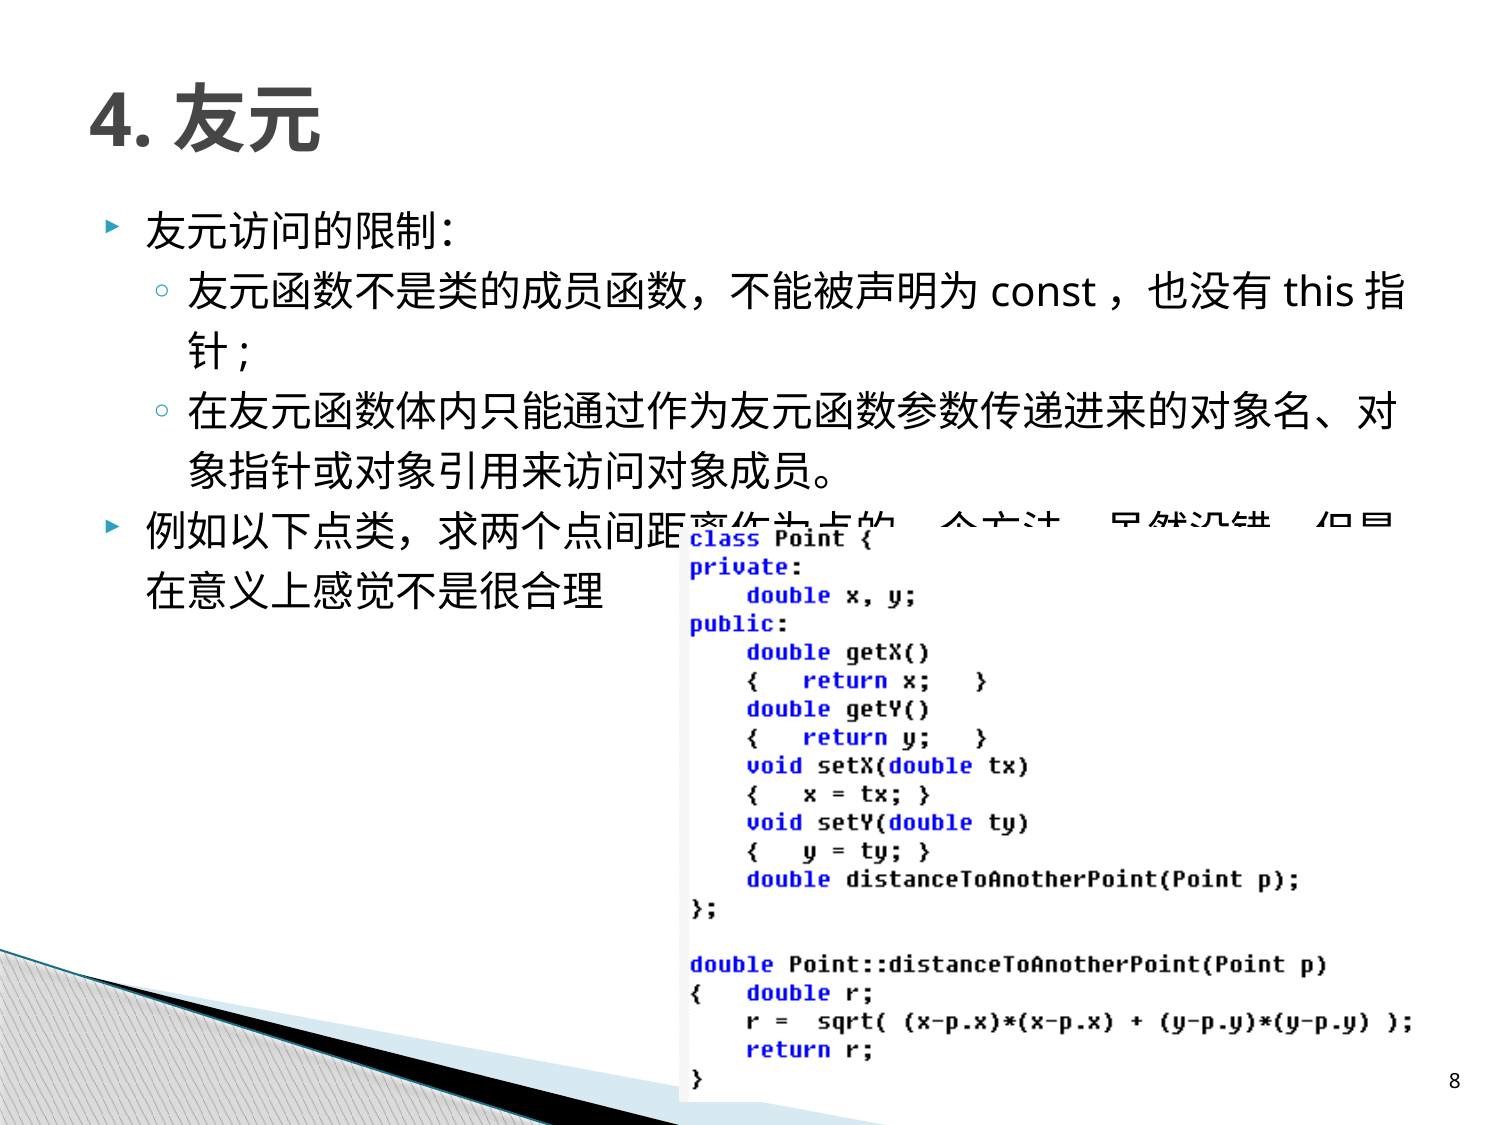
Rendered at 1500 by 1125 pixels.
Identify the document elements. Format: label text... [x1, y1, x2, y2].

title 4.友元 [75, 45, 1425, 188]
list 友元访问的限制： 友元函数不是类的成员函数，不能被声明为const，也没有this指针; 在友元函数体内只能通过作为友元函数参数传递进来的对象名、对象指针或对象引用来访问对象成员。 例如以下点类，求两个点间距离作为点的一个方法，虽然没错，但是在意义上感觉不是很合理 [70, 187, 1454, 1032]
picture [679, 527, 1423, 1102]
footer 8 [1428, 1042, 1476, 1103]
